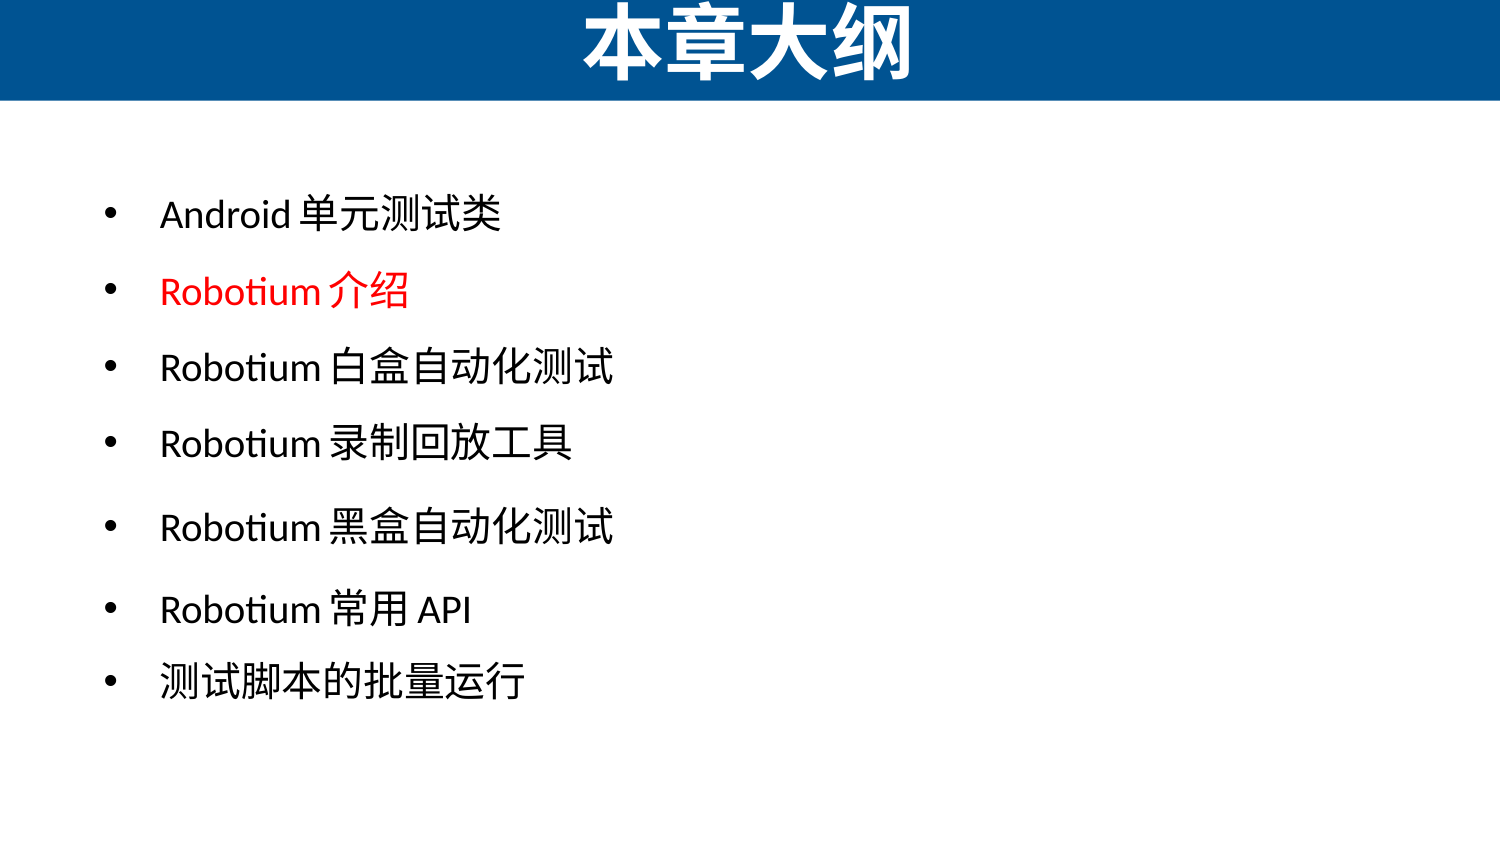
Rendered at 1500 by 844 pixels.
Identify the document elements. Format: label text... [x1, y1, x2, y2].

title 本章大纲 [0, 0, 1500, 101]
list Android单元测试类 Robotium介绍 Robotium白盒自动化测试 Robotium录制回放工具 Robotium黑盒自动化测试 Robotium常用API 测试脚本的批量运行 [88, 156, 1439, 713]
